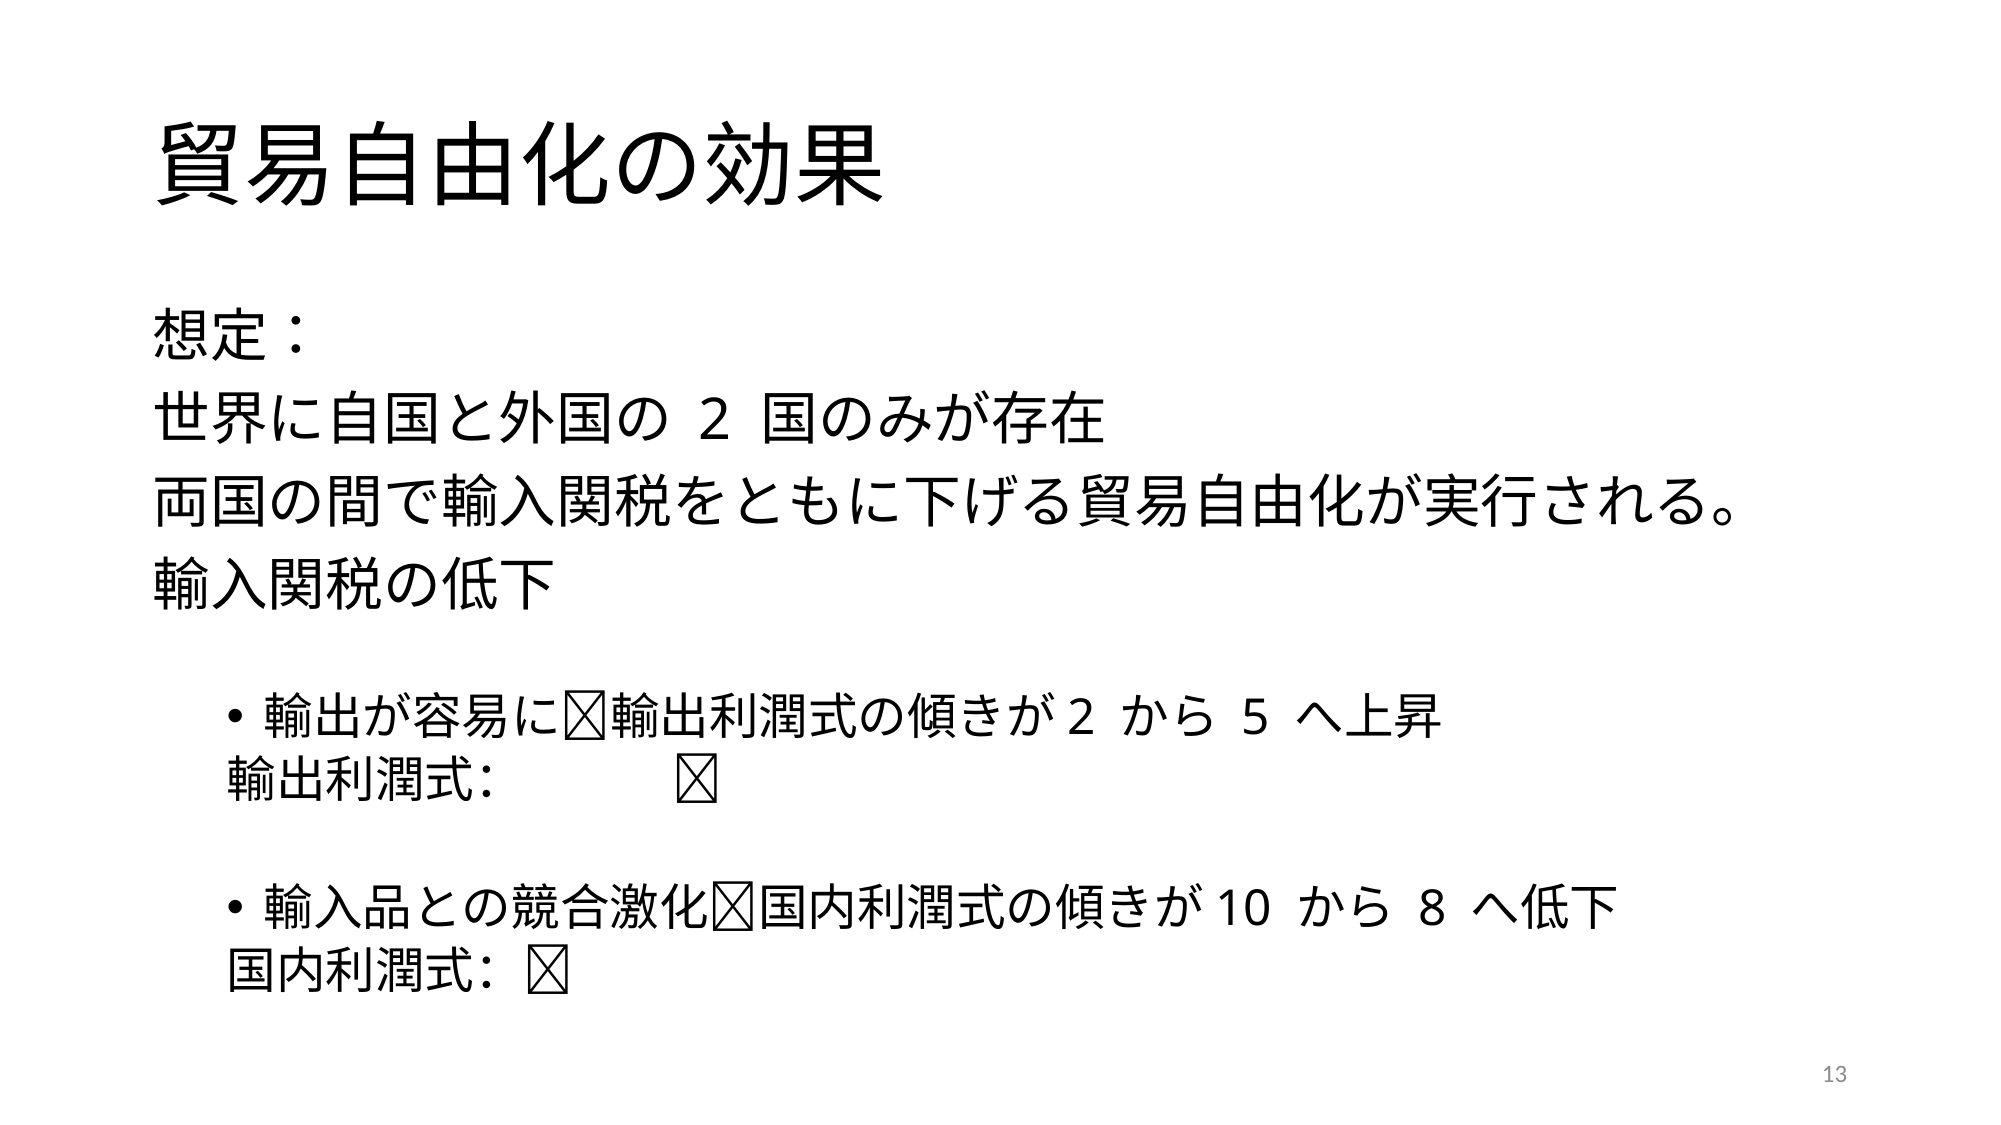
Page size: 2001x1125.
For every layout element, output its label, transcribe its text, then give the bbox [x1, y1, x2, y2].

slide_number 13 [1412, 1042, 1863, 1103]
title 貿易自由化の効果 [137, 59, 1863, 278]
